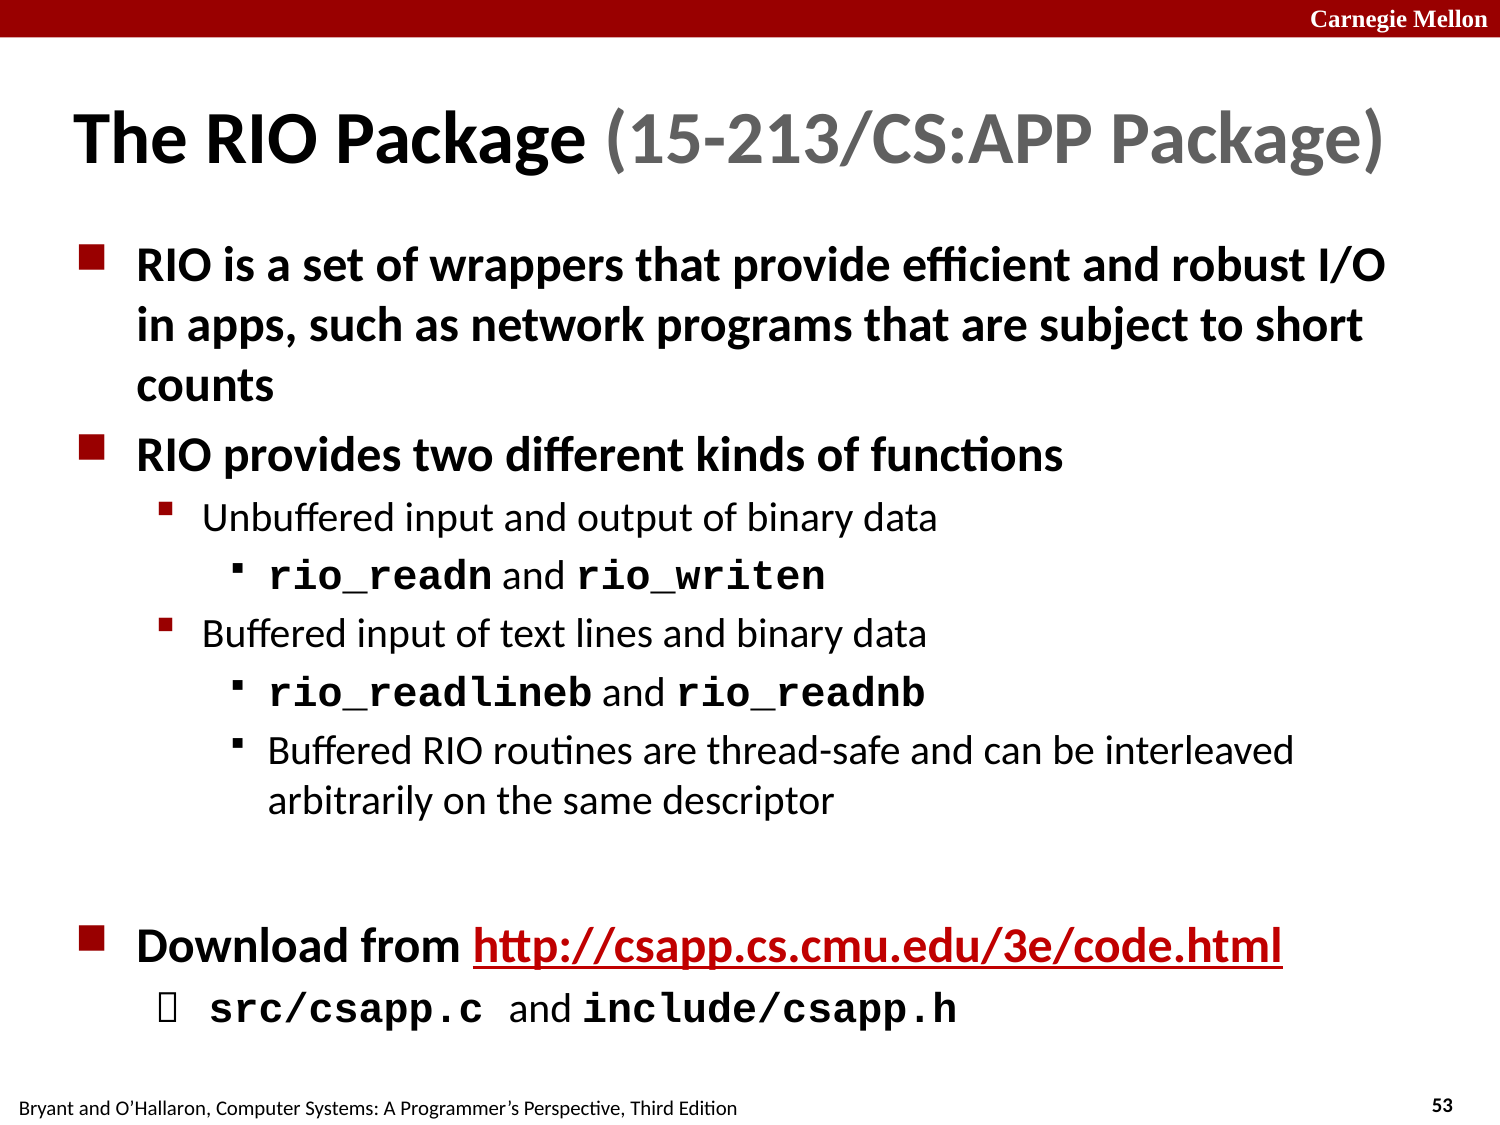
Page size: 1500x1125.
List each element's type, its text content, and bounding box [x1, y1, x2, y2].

title The RIO Package (15-213/CS:APP Package) [58, 71, 1488, 197]
list RIO is a set of wrappers that provide efficient and robust I/O in apps, such as network programs that are subject to short counts RIO provides two different kinds of functions Unbuffered input and output of binary data rio_readn and rio_writen Buffered input of text lines and binary data rio_readlineb and rio_readnb Buffered RIO routines are thread-safe and can be interleaved arbitrarily on the same descriptor Download from http://csapp.cs.cmu.edu/3e/code.html  src/csapp.c and include/csapp.h [64, 223, 1438, 1040]
